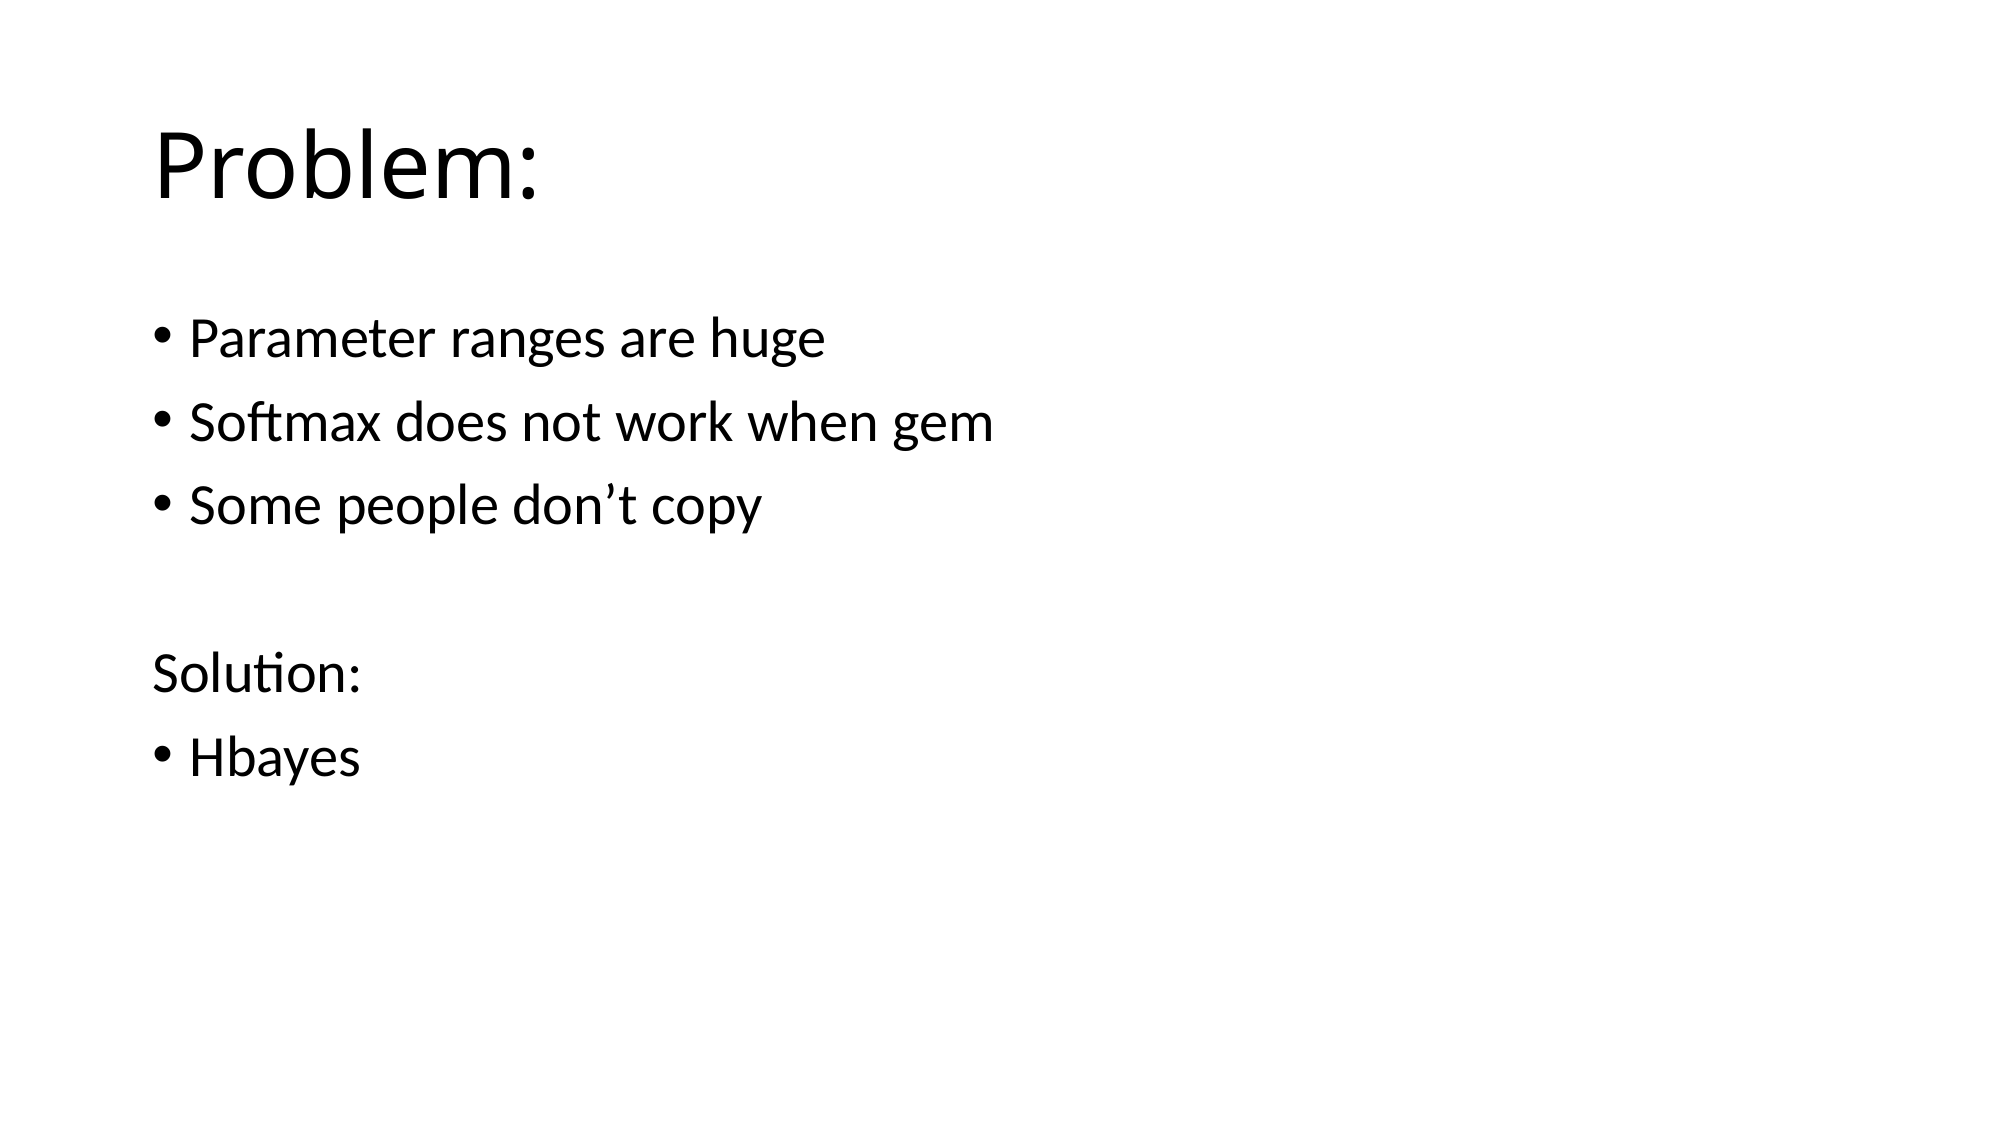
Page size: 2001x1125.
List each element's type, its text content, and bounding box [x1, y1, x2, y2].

list Parameter ranges are huge Softmax does not work when gem Some people don’t copy Solution: Hbayes [137, 299, 1863, 1014]
title Problem: [137, 59, 1863, 278]
